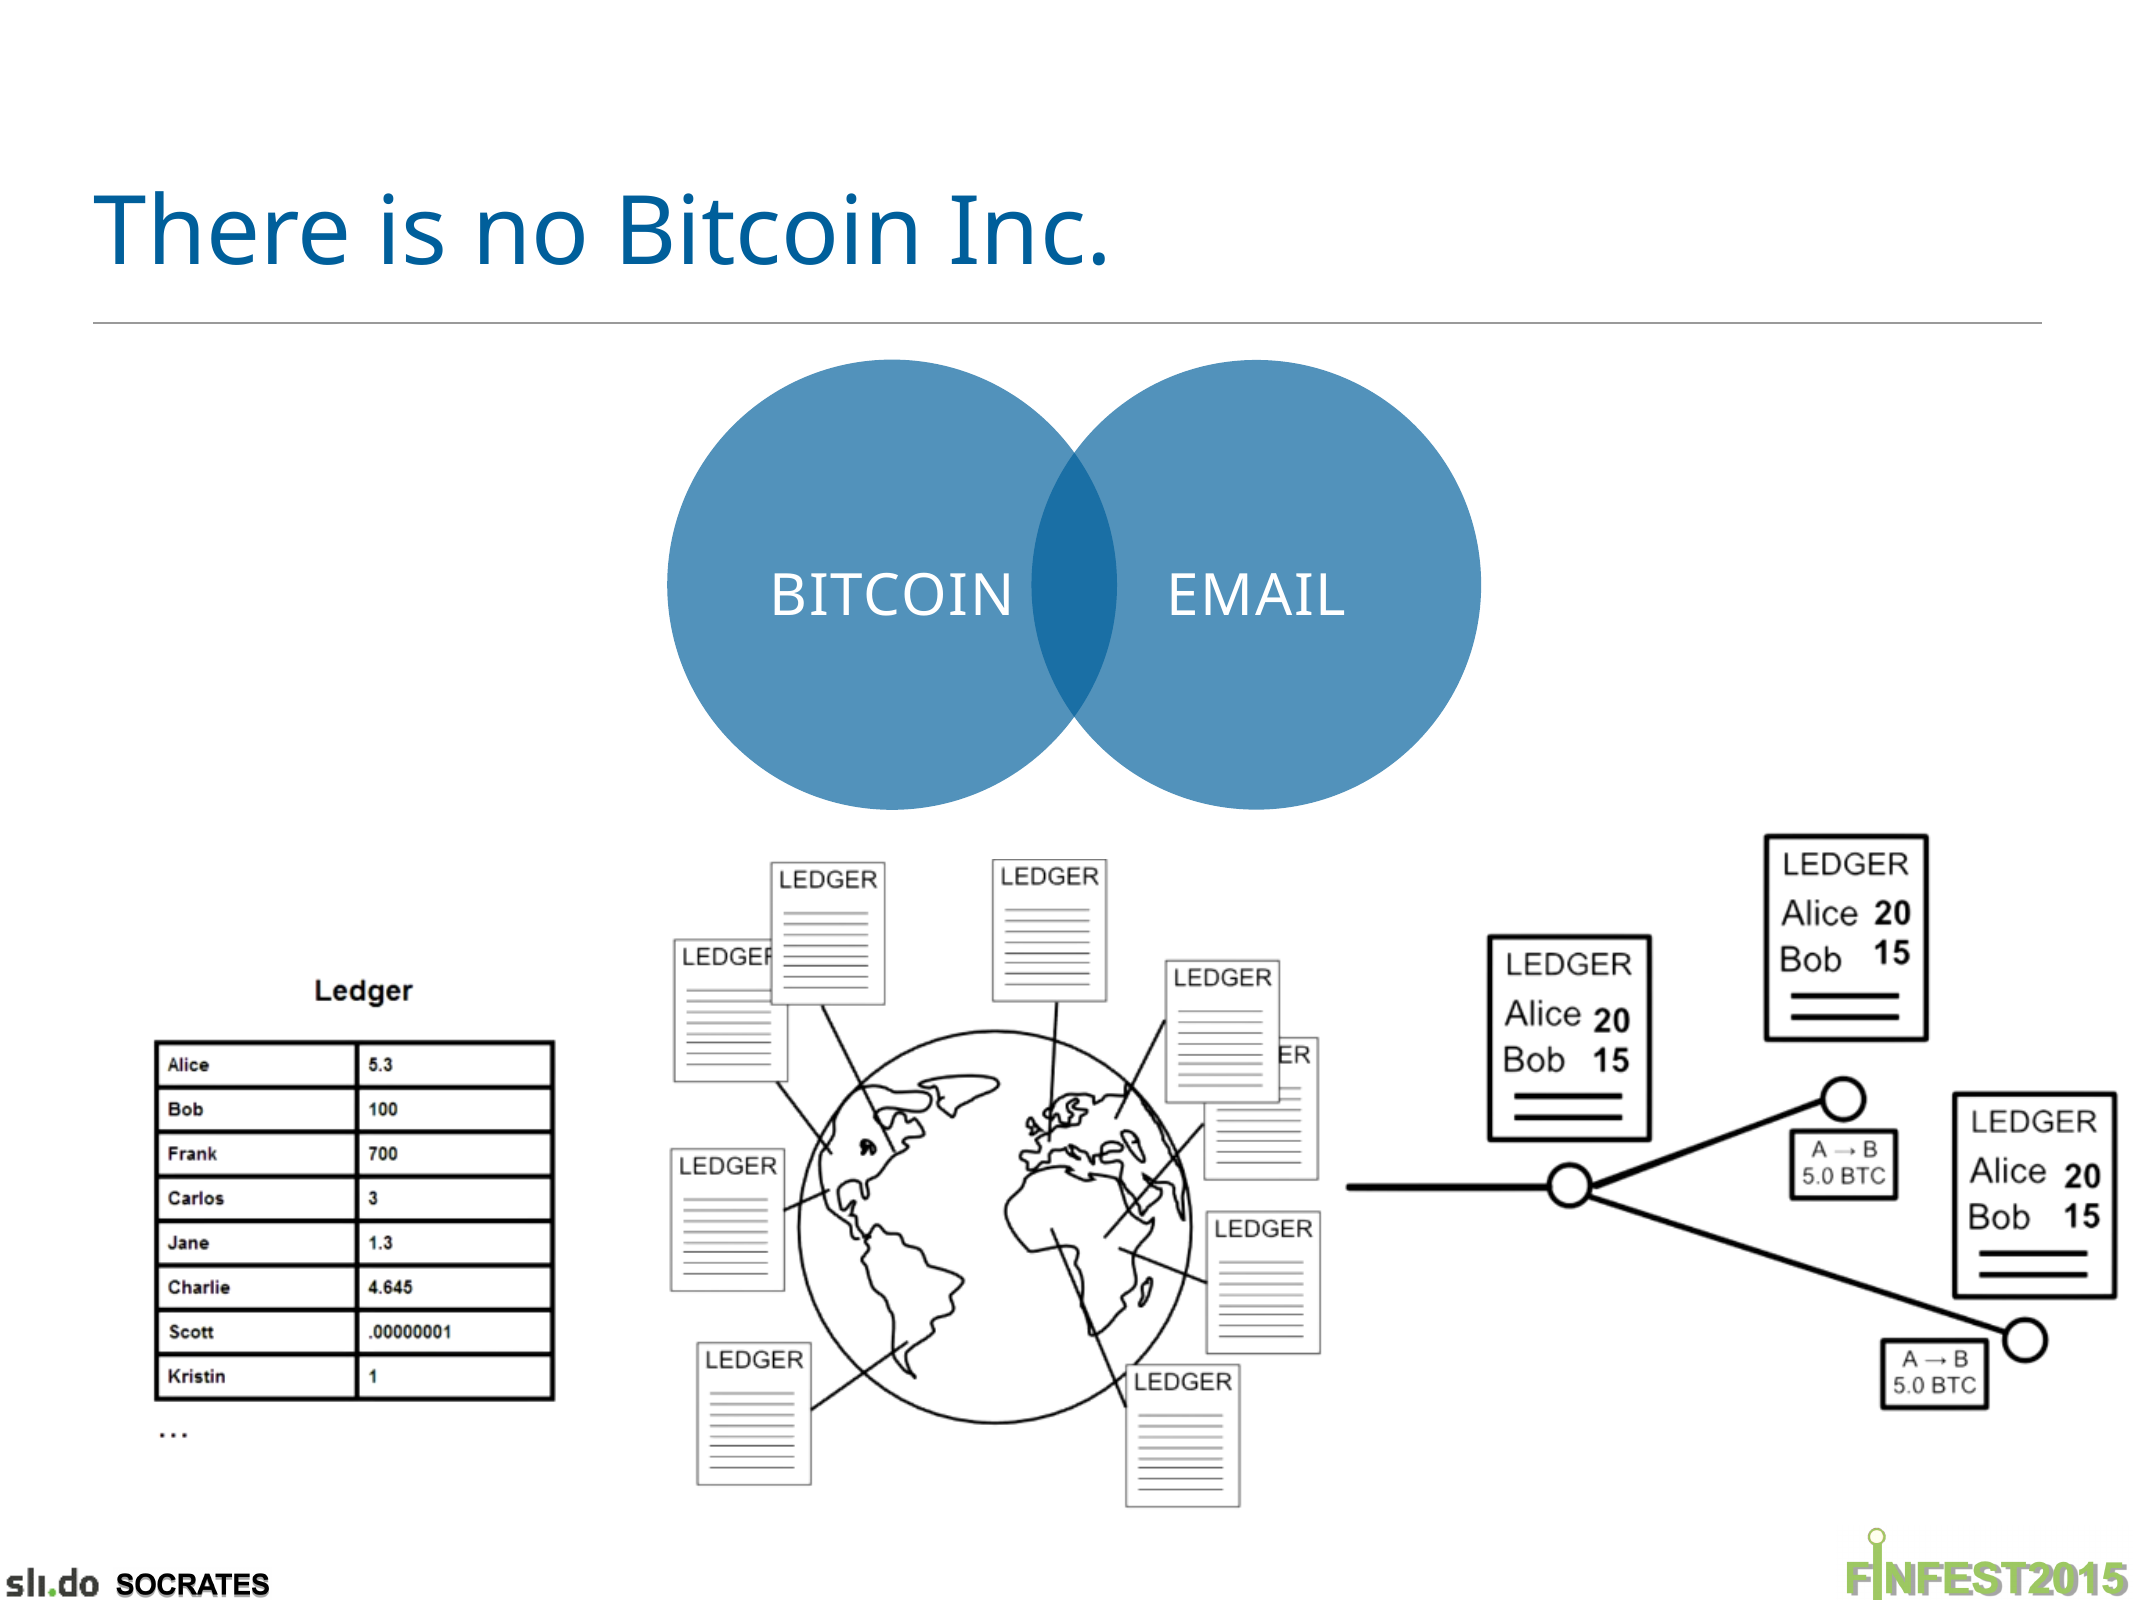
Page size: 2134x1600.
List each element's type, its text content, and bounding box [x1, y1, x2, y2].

picture [134, 965, 578, 1449]
title There is no Bitcoin Inc. [93, 53, 2041, 284]
text_box Bitcoin [667, 359, 1074, 810]
picture [654, 809, 2134, 1526]
picture [4, 1565, 102, 1600]
text_box Email [1031, 359, 1482, 810]
picture [1836, 1525, 2134, 1600]
picture [113, 1567, 272, 1600]
